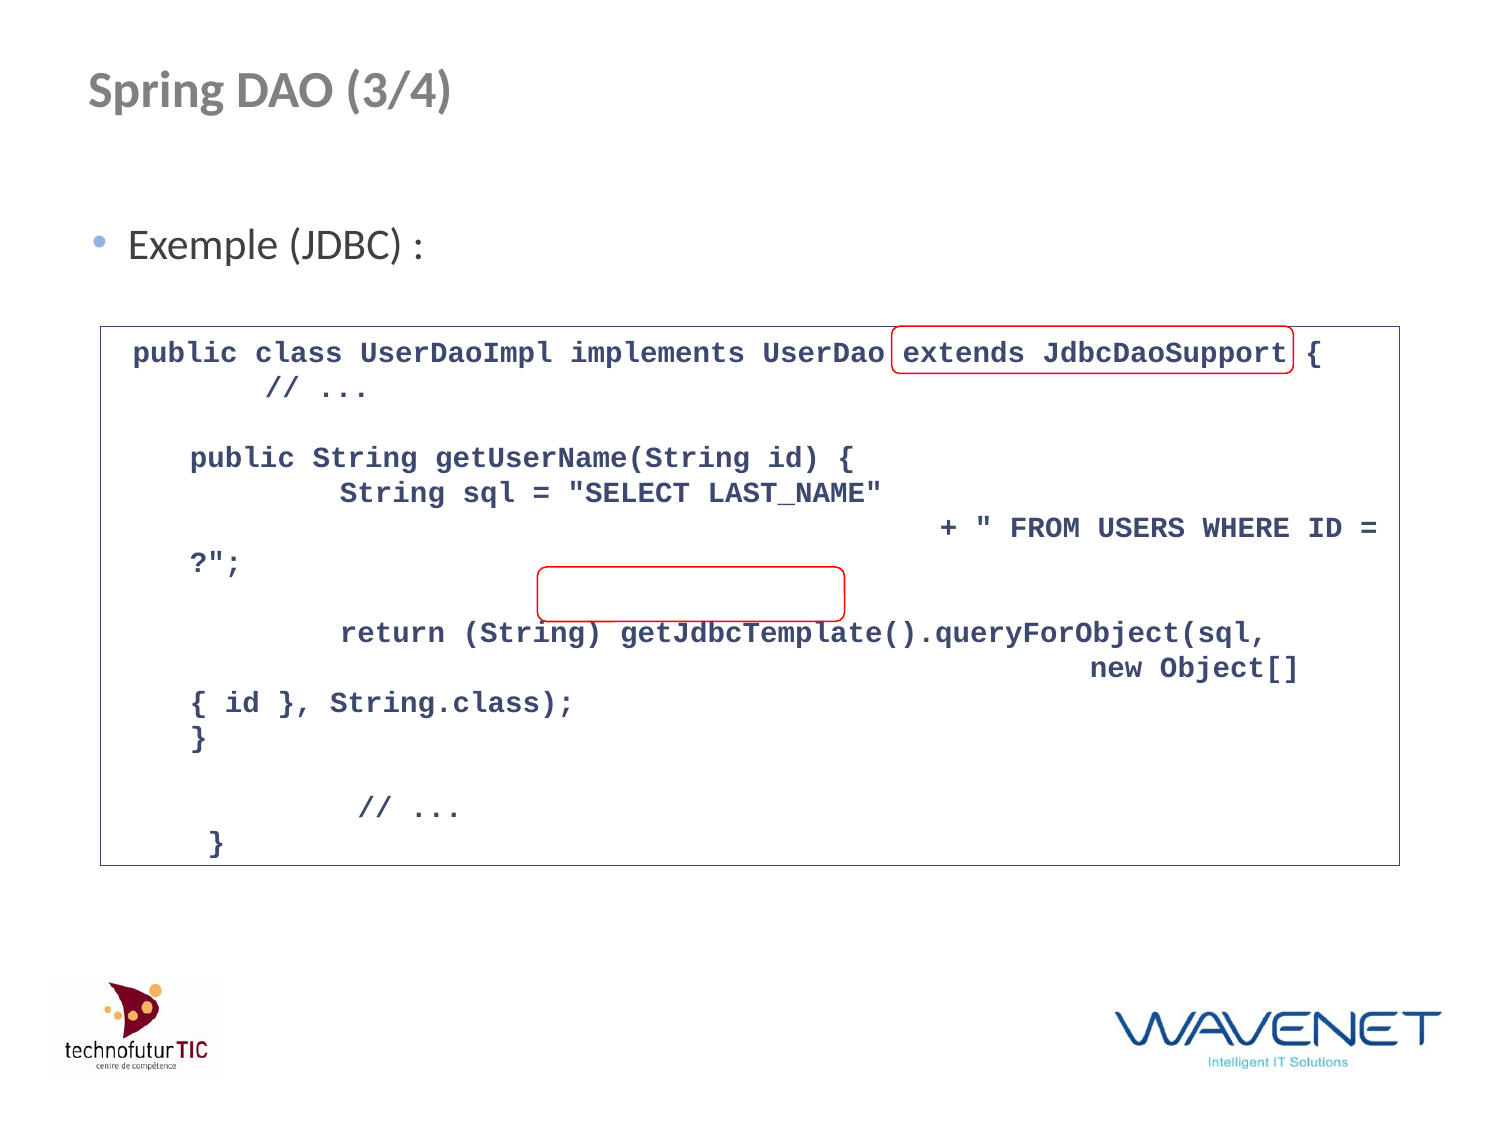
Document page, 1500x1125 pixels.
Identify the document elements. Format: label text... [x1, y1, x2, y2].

picture [1113, 1009, 1443, 1071]
list Exemple (JDBC) : [76, 207, 1428, 929]
text_box [537, 566, 845, 622]
text_box [891, 326, 1294, 374]
title Spring DAO (3/4) [72, 47, 1426, 145]
text_box public class UserDaoImpl implements UserDao extends JdbcDaoSupport { // ... public String getUserName(String id) { String sql = "SELECT LAST_NAME" + " FROM USERS WHERE ID = ?"; return (String) getJdbcTemplate().queryForObject(sql, new Object[] { id }, String.class); } // ... } [100, 326, 1400, 866]
picture [53, 975, 218, 1077]
